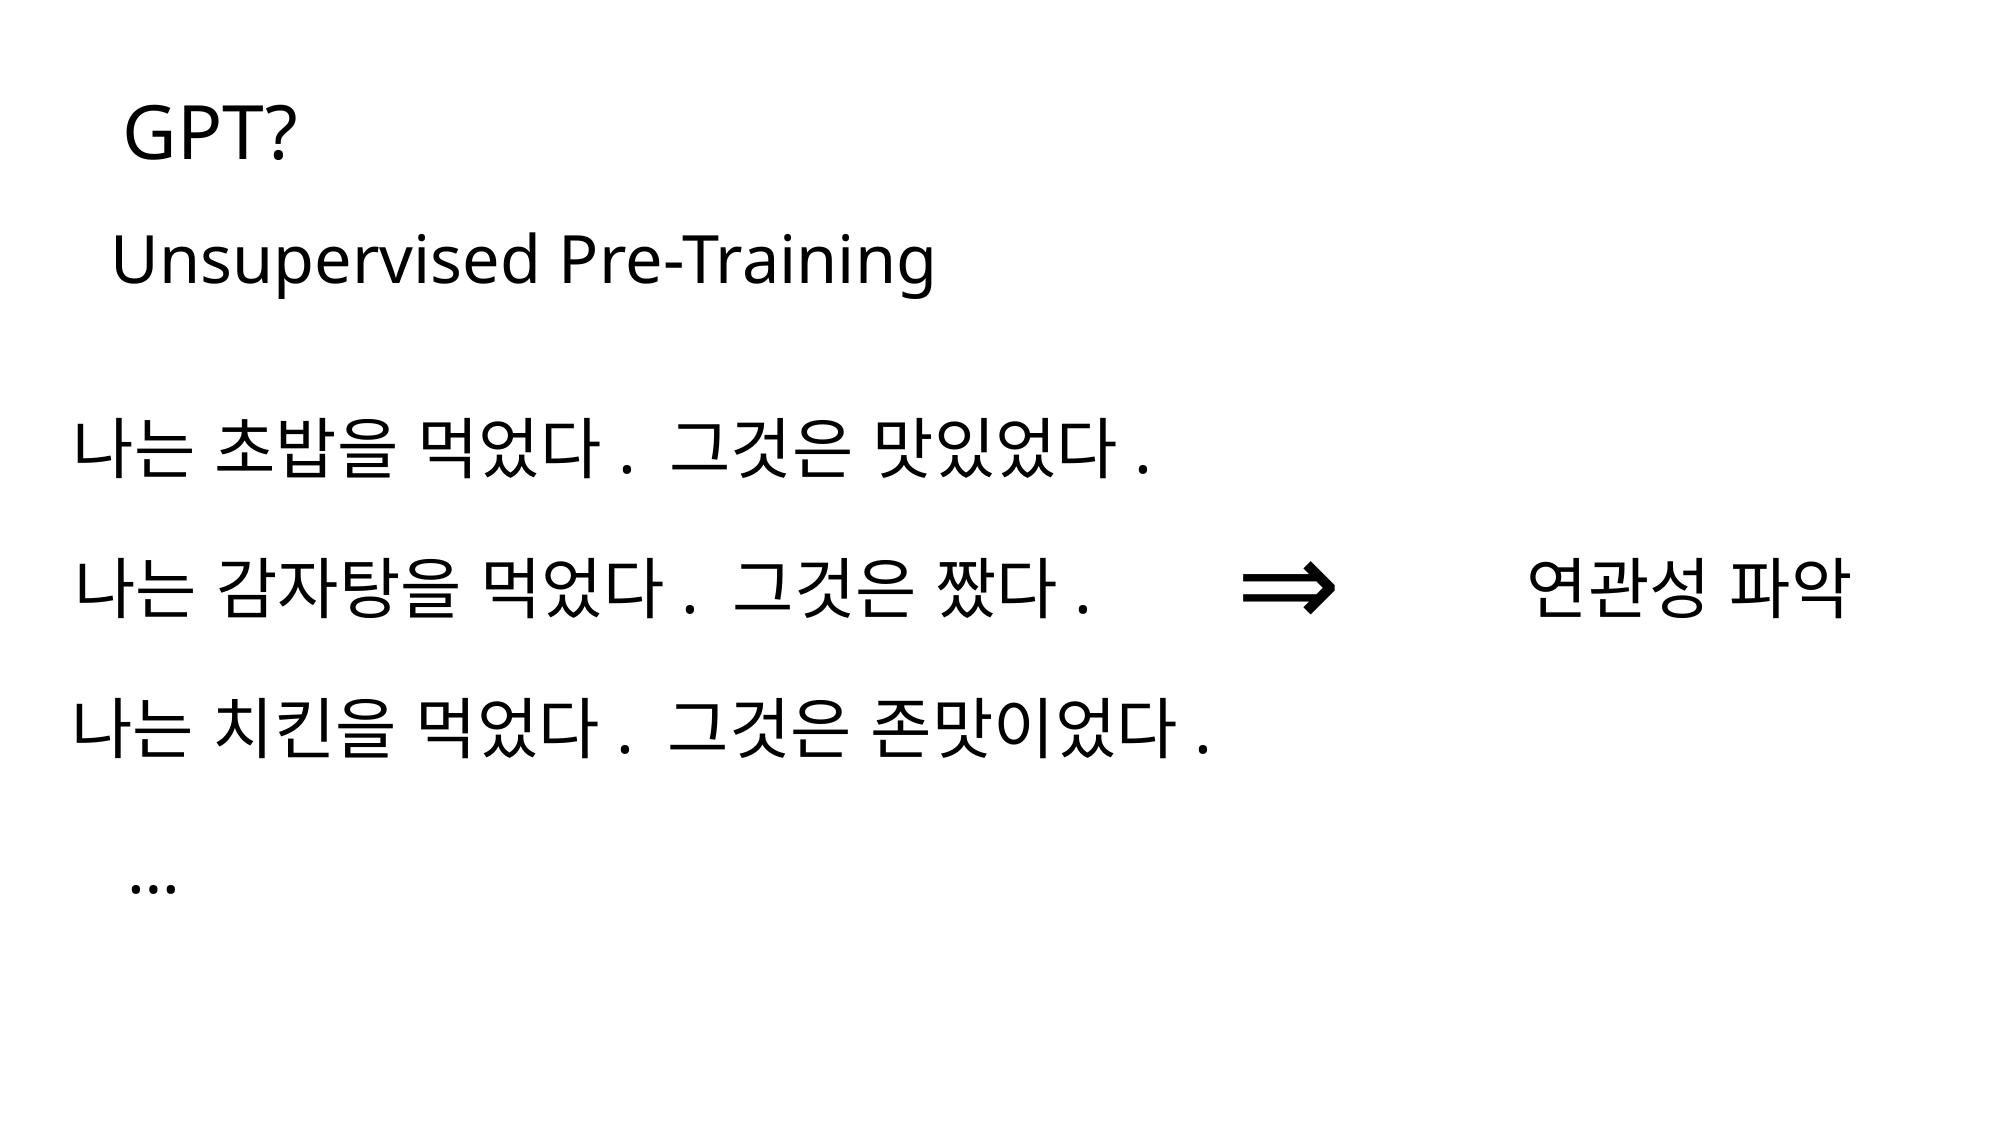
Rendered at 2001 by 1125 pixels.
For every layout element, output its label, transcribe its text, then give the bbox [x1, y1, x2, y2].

text_box GPT? [107, 77, 313, 182]
text_box 나는 초밥을 먹었다. 그것은 맛있었다. [58, 399, 1168, 494]
text_box 나는 치킨을 먹었다. 그것은 존맛이었다. [56, 679, 1228, 774]
text_box Unsupervised Pre-Training [95, 209, 953, 305]
text_box ⇒ [1221, 495, 1357, 660]
text_box … [112, 819, 196, 914]
text_box 나는 감자탕을 먹었다. 그것은 짰다. [59, 539, 1108, 634]
text_box 연관성 파악 [1512, 539, 1868, 634]
